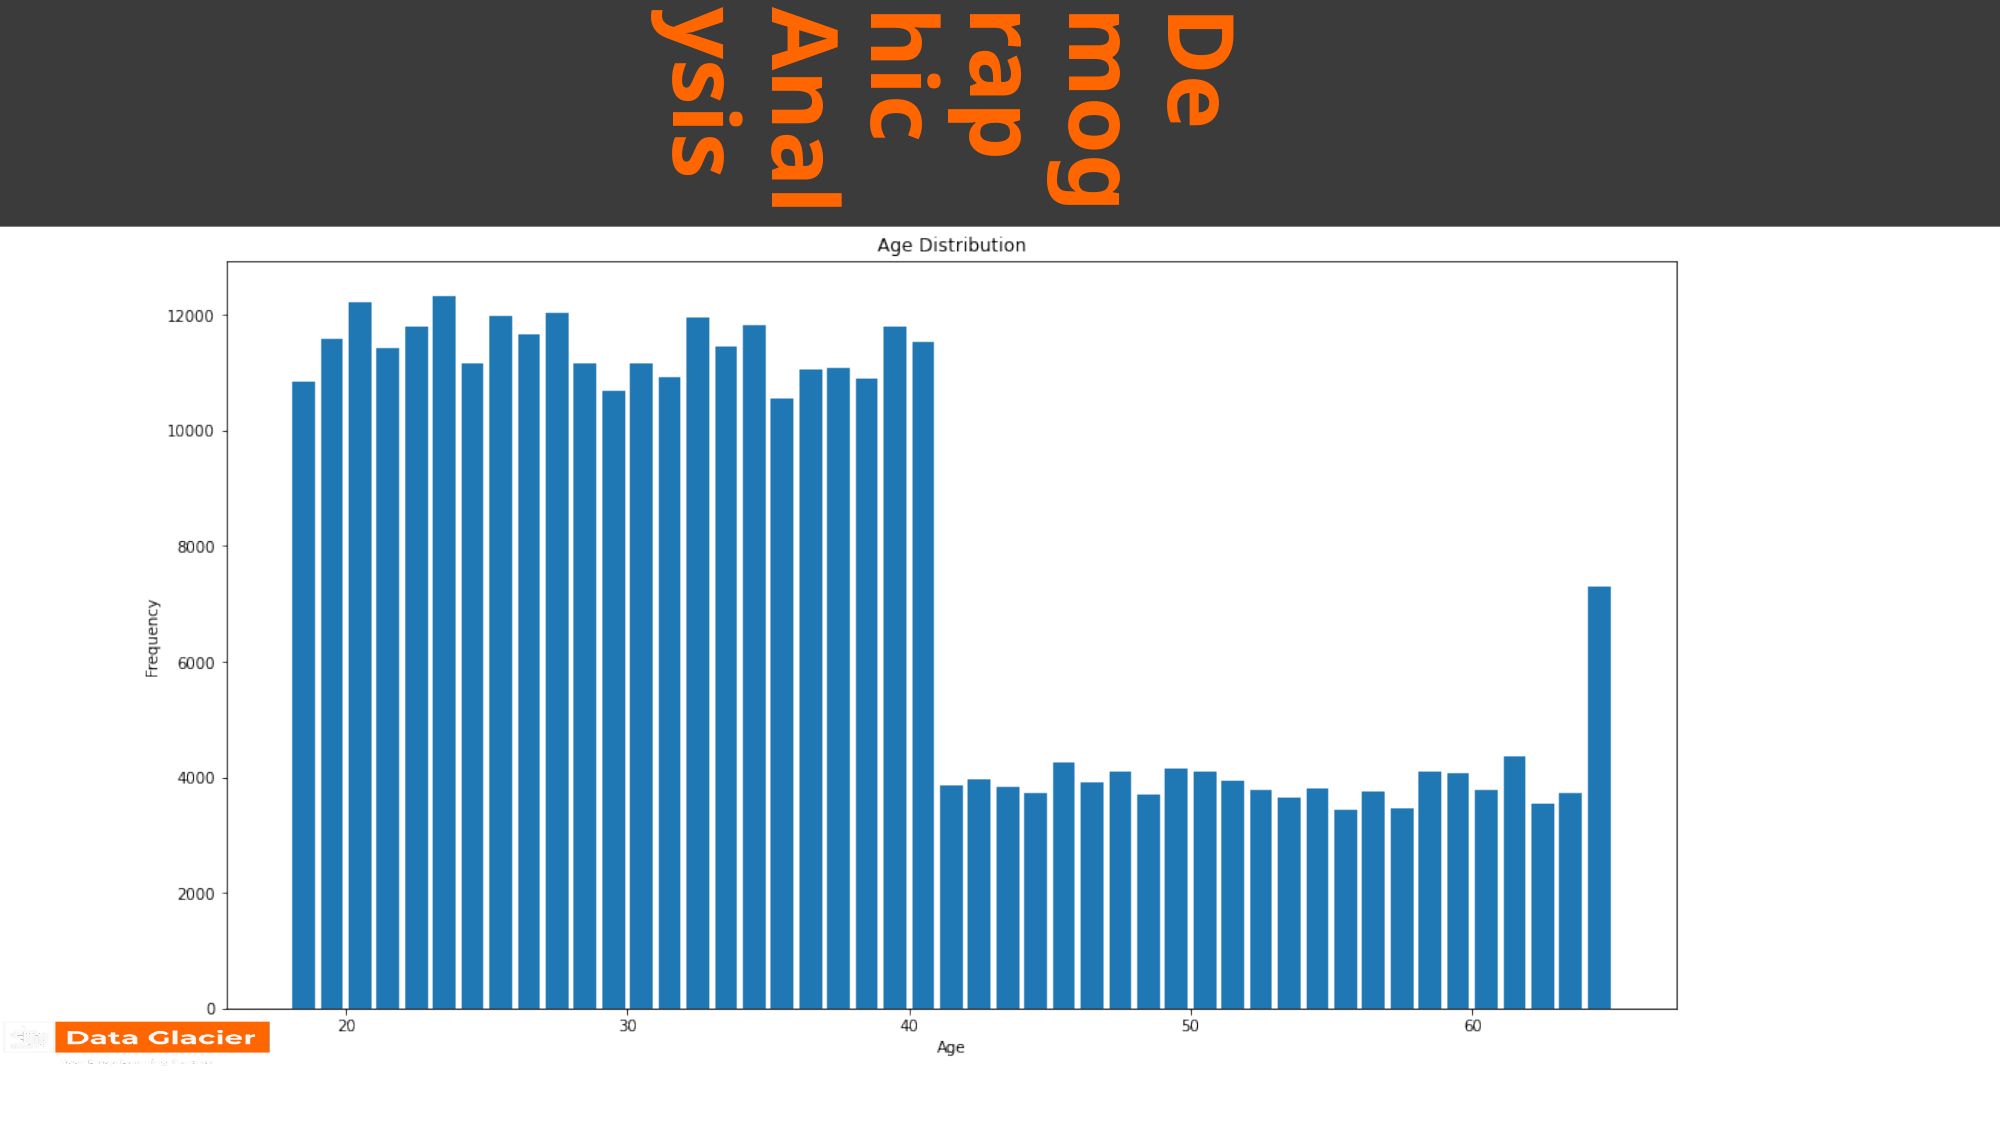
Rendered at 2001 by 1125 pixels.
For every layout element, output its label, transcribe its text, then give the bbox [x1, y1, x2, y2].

picture [0, 226, 1686, 1125]
title Demographic Analysis [0, 0, 2000, 227]
